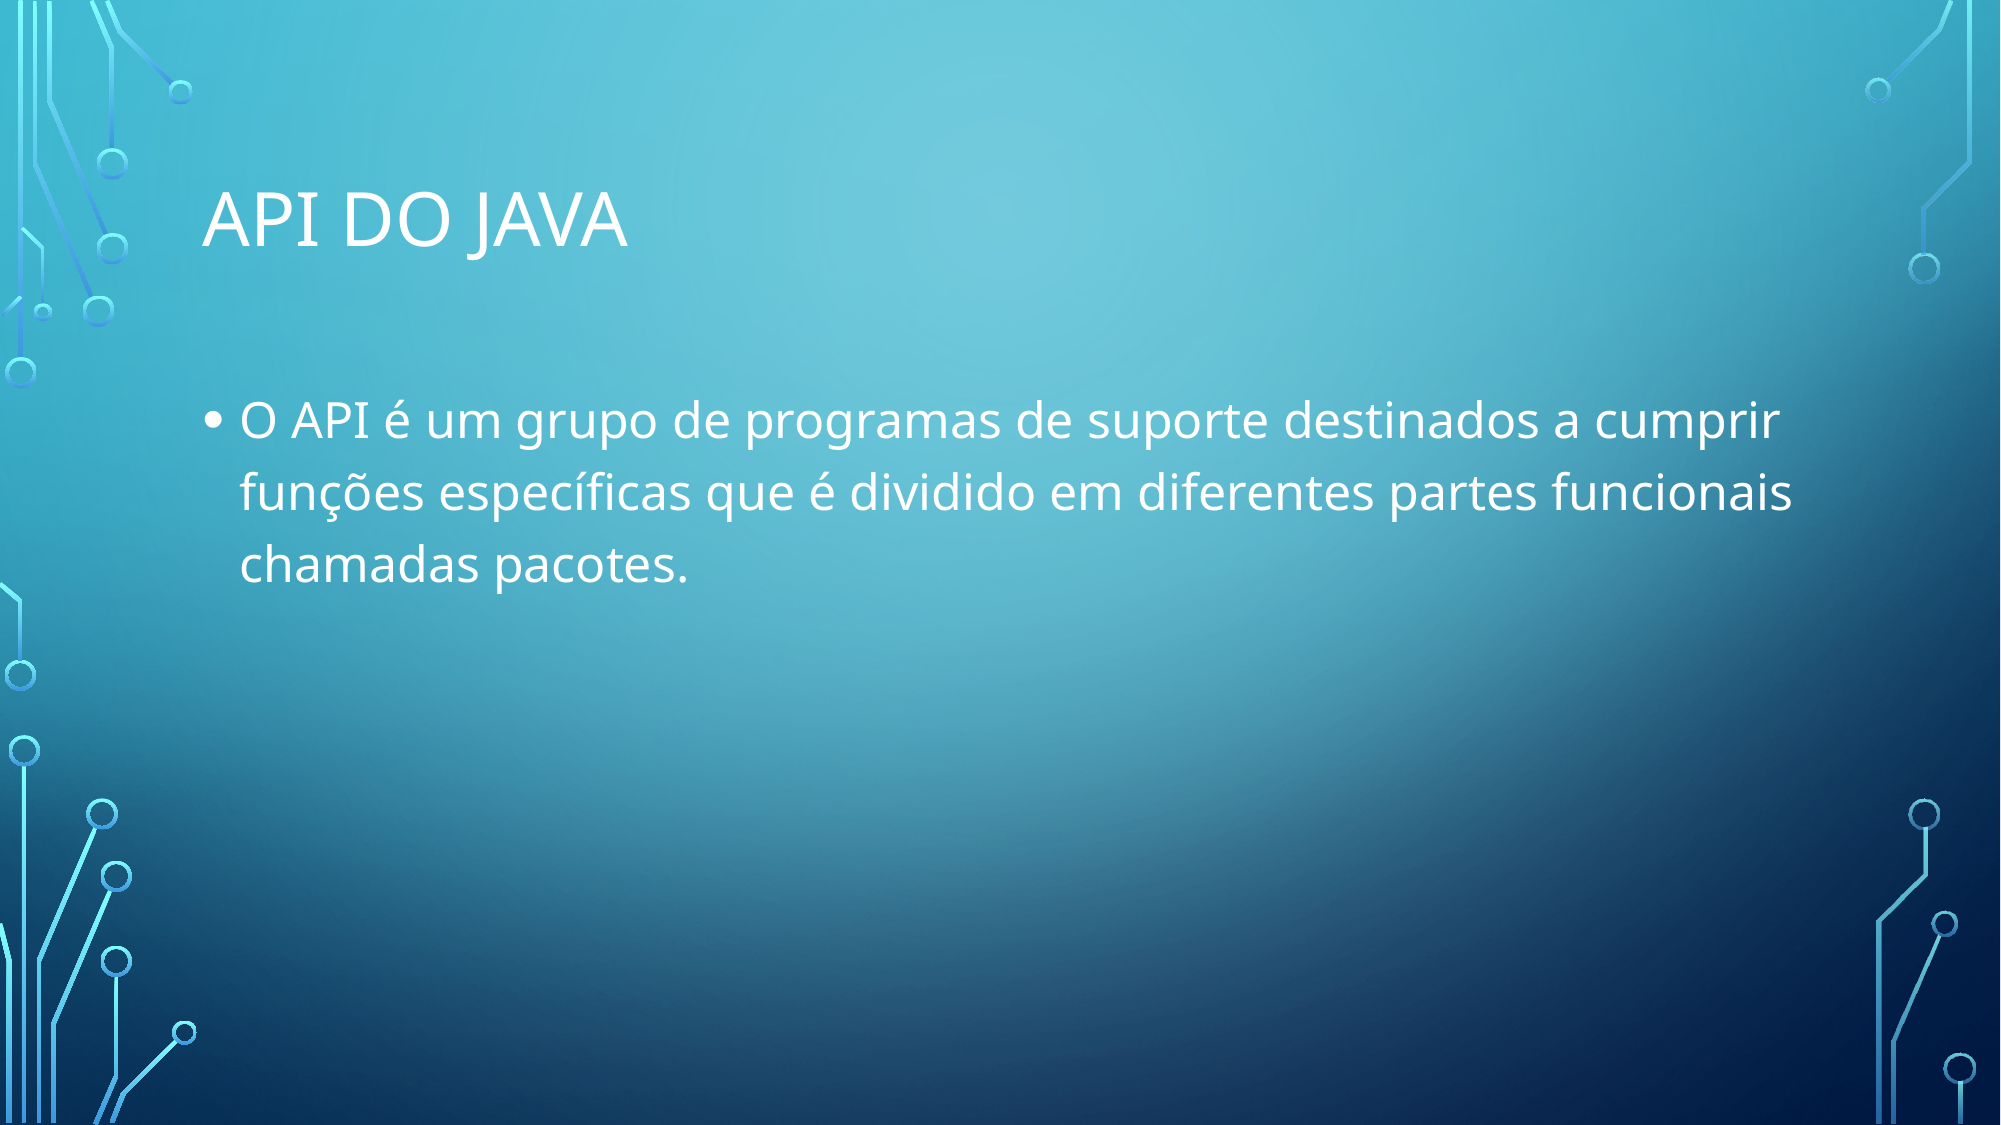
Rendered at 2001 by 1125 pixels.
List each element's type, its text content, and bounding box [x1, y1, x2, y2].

list O API é um grupo de programas de suporte destinados a cumprir funções específicas que é dividido em diferentes partes funcionais chamadas pacotes. [187, 369, 1813, 950]
title API do JAVA [187, 101, 1813, 344]
